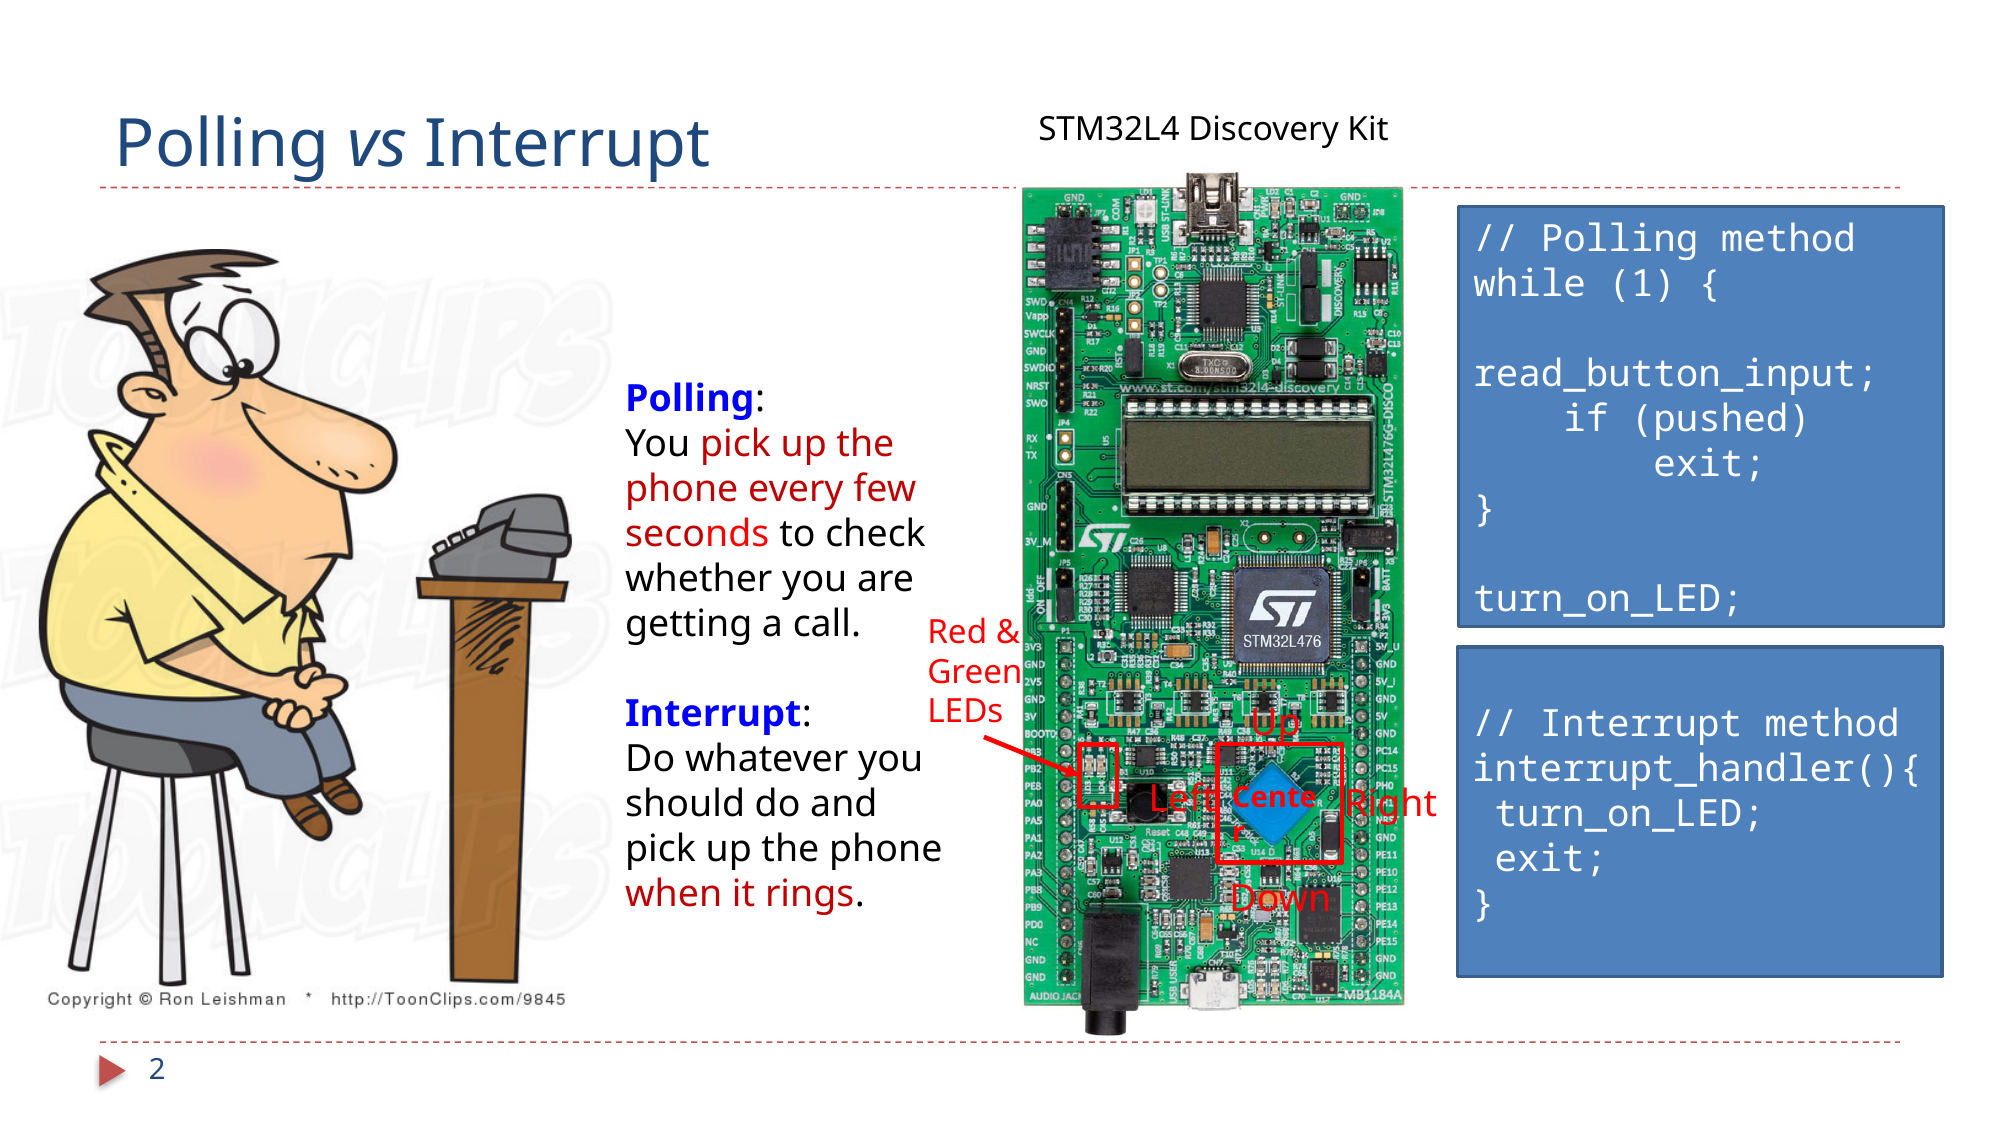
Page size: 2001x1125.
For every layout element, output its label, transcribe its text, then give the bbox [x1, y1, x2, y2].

title Polling vs Interrupt [99, 24, 1900, 188]
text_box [912, 99, 1446, 1038]
text_box // Interrupt method interrupt_handler(){ turn_on_LED; exit; } [1456, 645, 1944, 978]
text_box Polling: You pick up the phone every few seconds to check whether you are getting a call. Interrupt: Do whatever you should do and pick up the phone when it rings. [679, 366, 906, 922]
text_box // Polling method while (1) { read_button_input; if (pushed) exit; } turn_on_LED; [1457, 205, 1945, 628]
slide_number 2 [133, 1042, 568, 1103]
picture [0, 249, 674, 1011]
